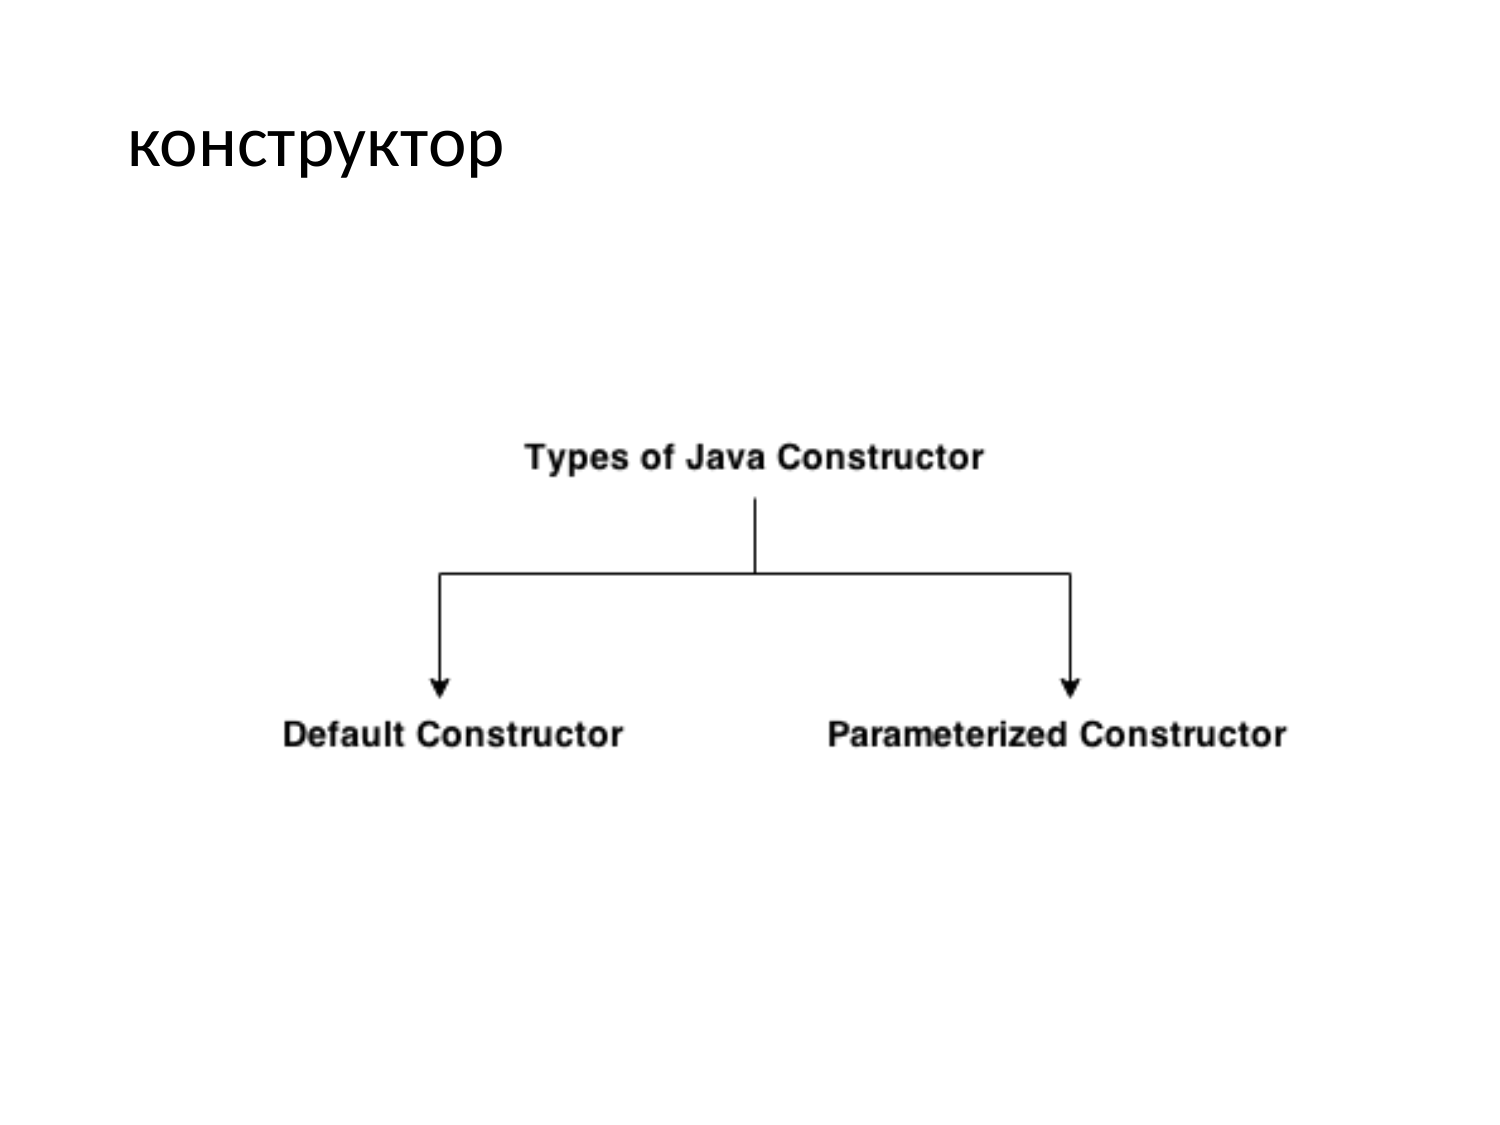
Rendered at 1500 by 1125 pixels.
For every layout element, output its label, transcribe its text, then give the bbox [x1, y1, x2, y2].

title конструктор [112, 54, 1425, 221]
picture [187, 421, 1327, 785]
